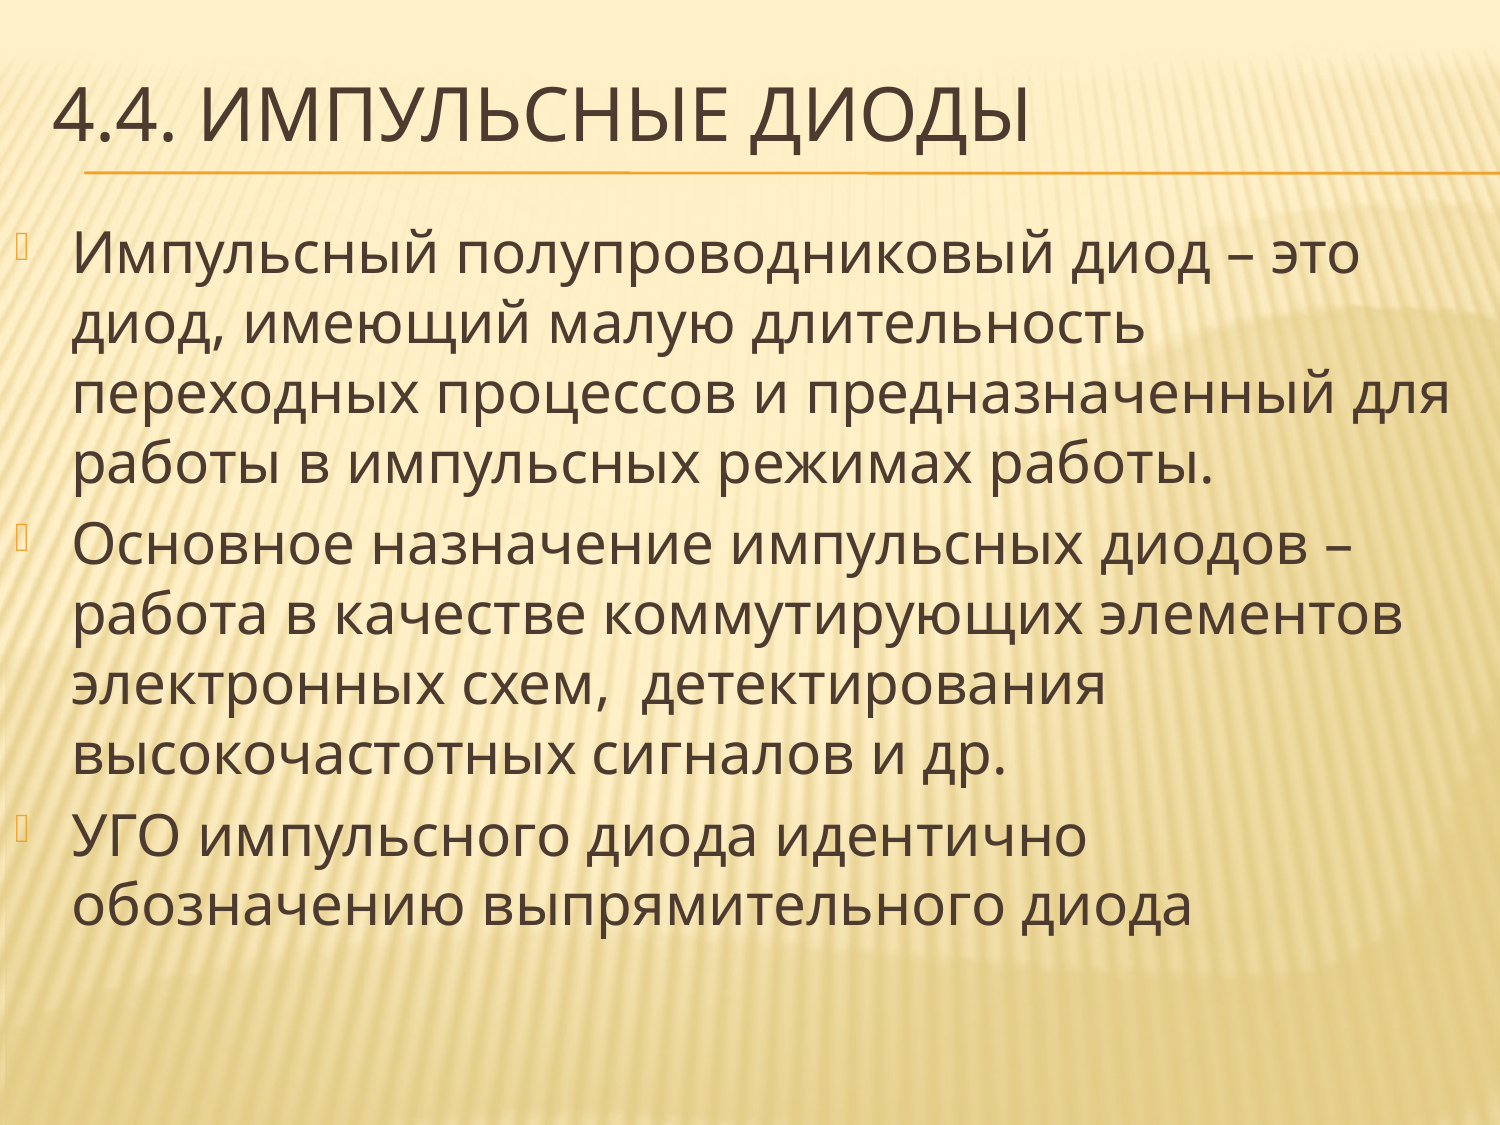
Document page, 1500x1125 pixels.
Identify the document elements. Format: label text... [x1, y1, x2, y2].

list Импульсный полупроводниковый диод – это диод, имеющий малую длительность переходных процессов и предназначенный для работы в импульсных режимах работы. Основное назначение импульсных диодов – работа в качестве коммутирующих элементов электронных схем, детектирования высокочастотных сигналов и др. УГО импульсного диода идентично обозначению выпрямительного диода [0, 208, 1500, 1106]
title 4.4. импульсные диоды [37, 42, 1463, 181]
